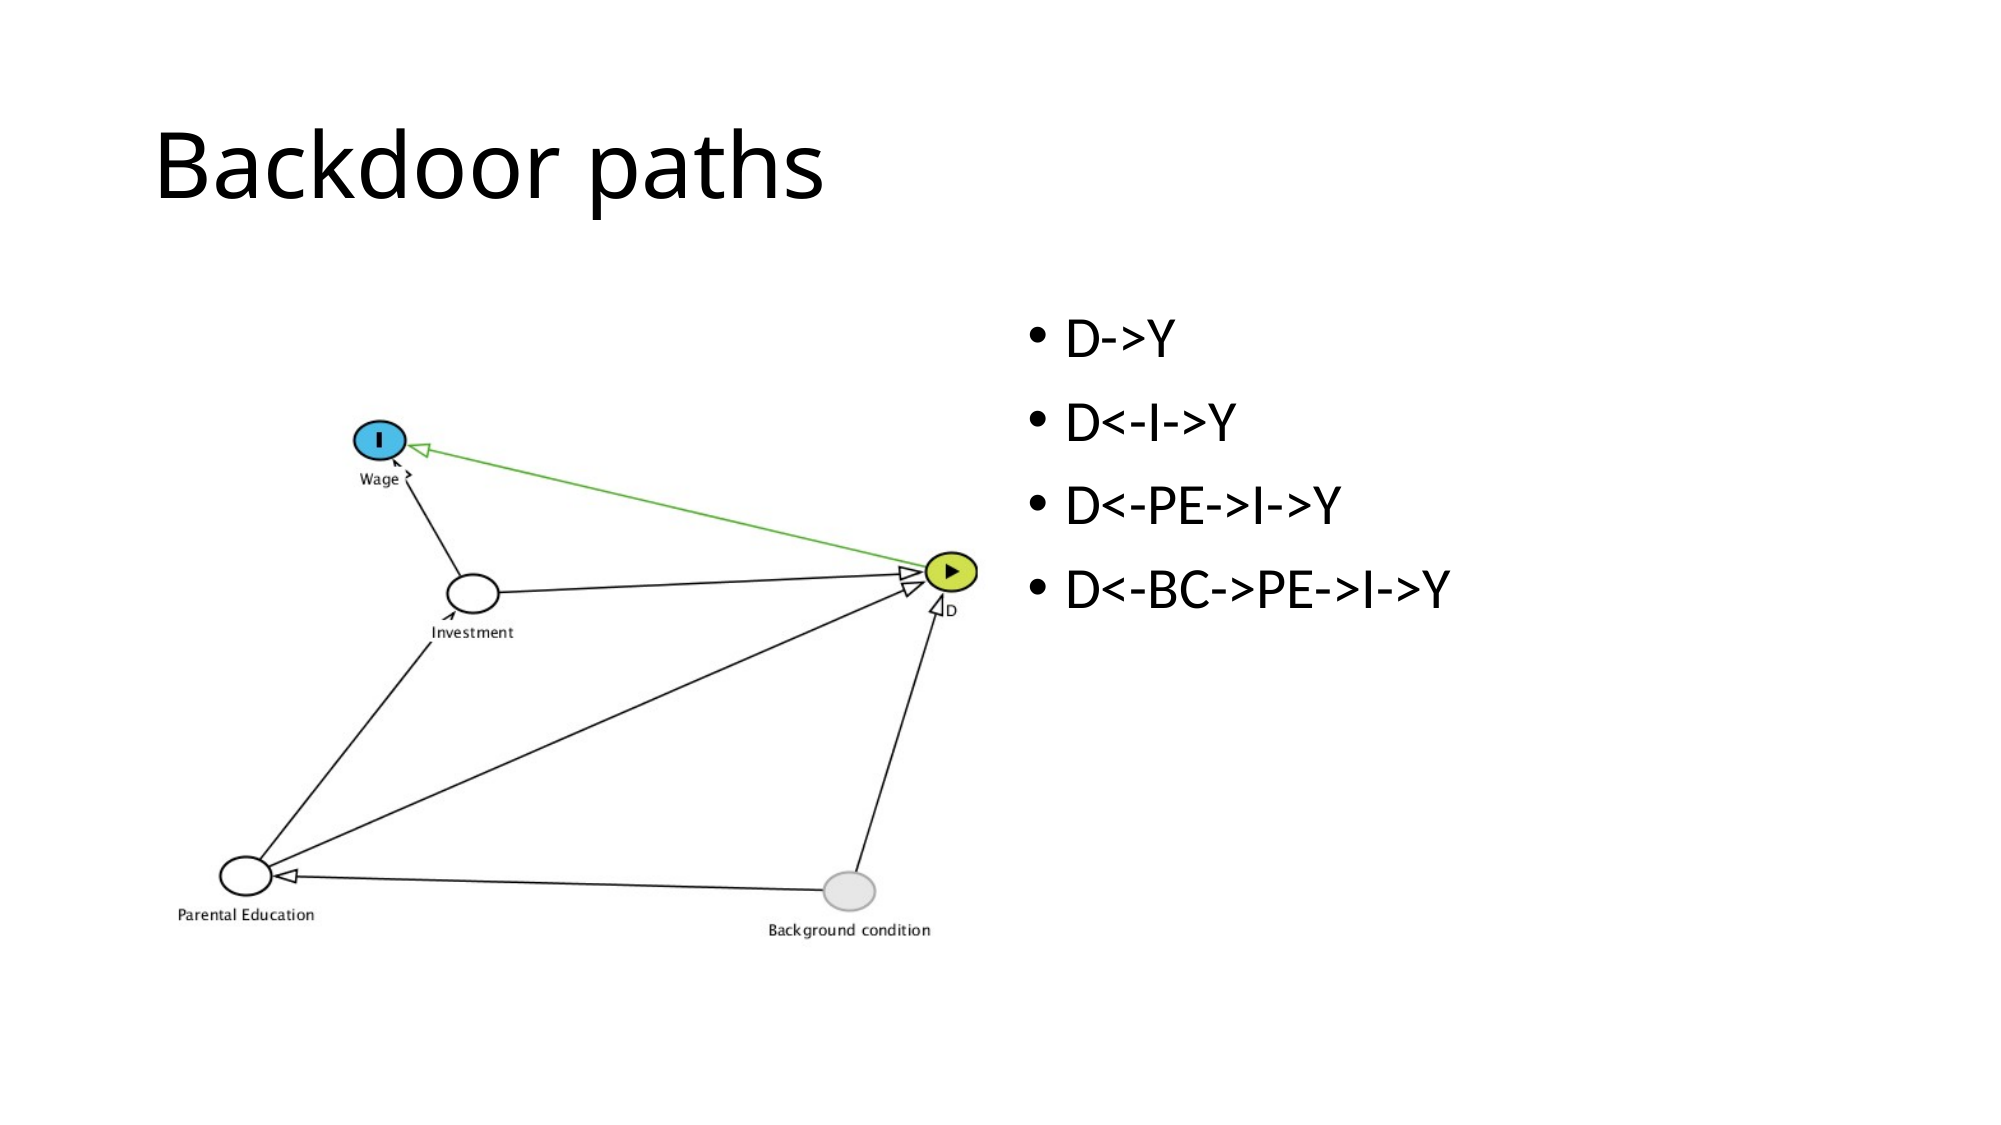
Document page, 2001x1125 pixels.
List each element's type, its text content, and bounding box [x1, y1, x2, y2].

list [137, 362, 988, 951]
list D->Y D<-I->Y D<-PE->I->Y D<-BC->PE->I->Y [1012, 299, 1863, 1014]
title Backdoor paths [137, 59, 1863, 278]
